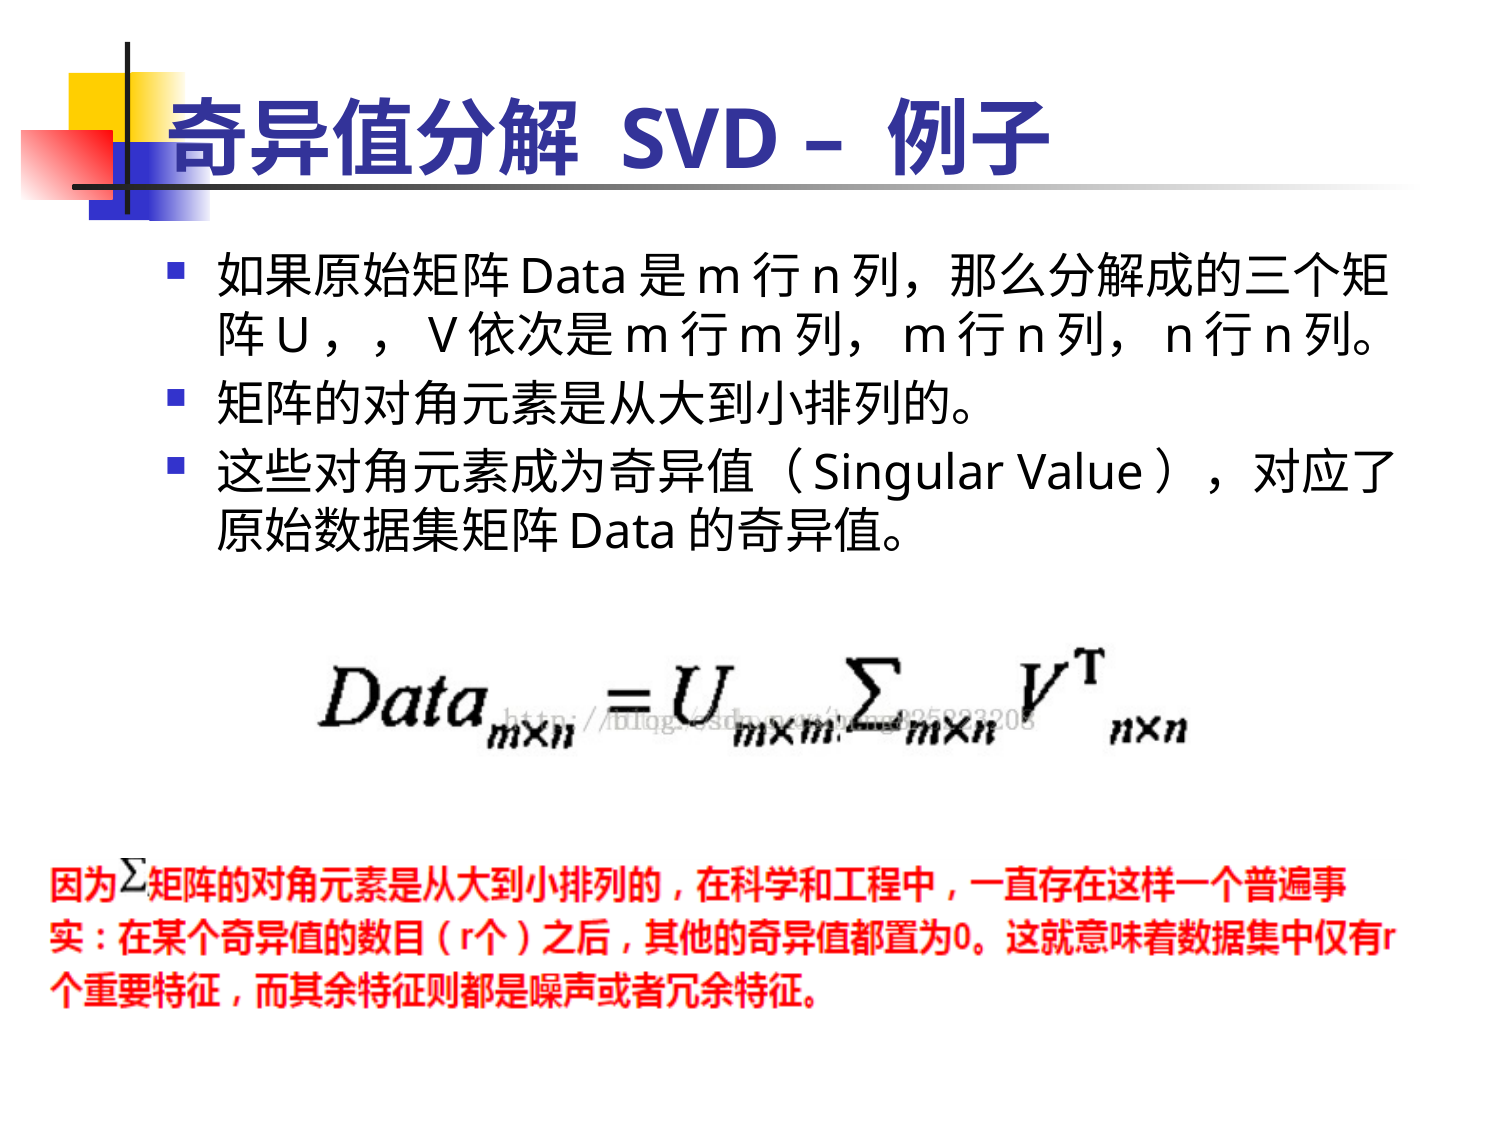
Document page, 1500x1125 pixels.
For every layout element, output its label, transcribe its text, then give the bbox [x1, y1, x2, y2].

picture [49, 857, 1407, 1021]
picture [299, 618, 1230, 782]
title 奇异值分解 SVD – 例子 [149, 44, 1426, 194]
